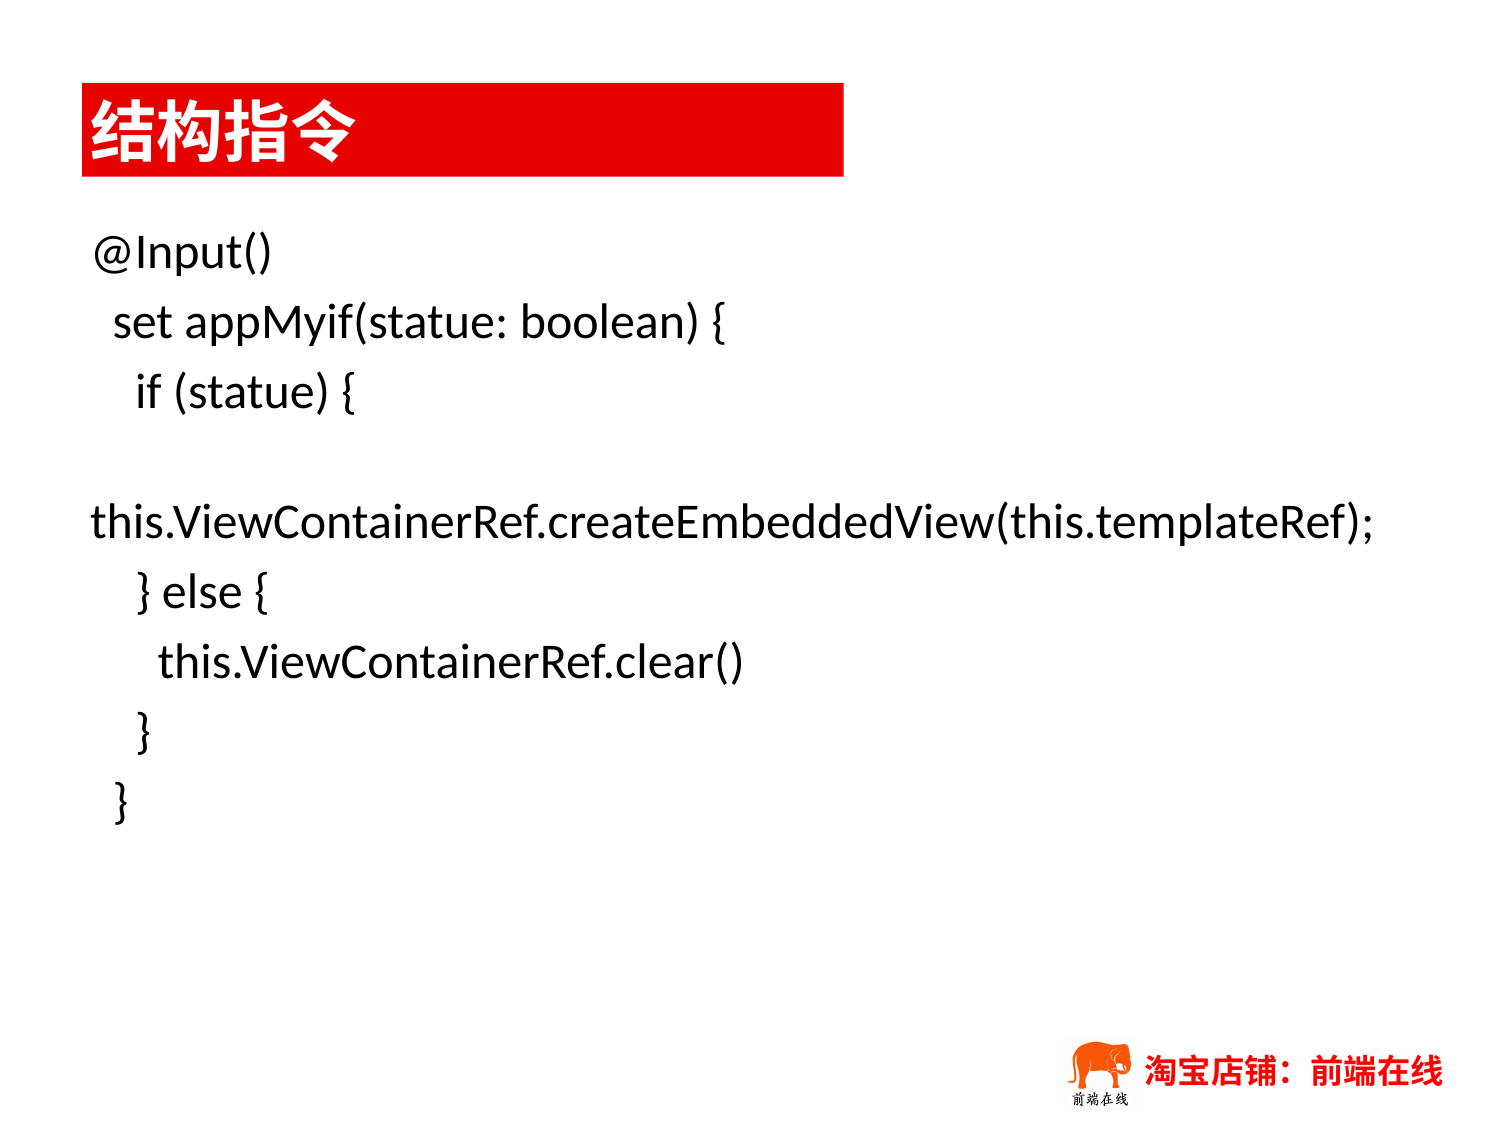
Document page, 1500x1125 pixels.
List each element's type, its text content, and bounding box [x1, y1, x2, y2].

title 结构指令 [75, 82, 1081, 177]
picture [1063, 1036, 1138, 1111]
list @Input() set appMyif(statue: boolean) { if (statue) { this.ViewContainerRef.createEmbeddedView(this.templateRef); } else { this.ViewContainerRef.clear() } } [75, 210, 1425, 1005]
